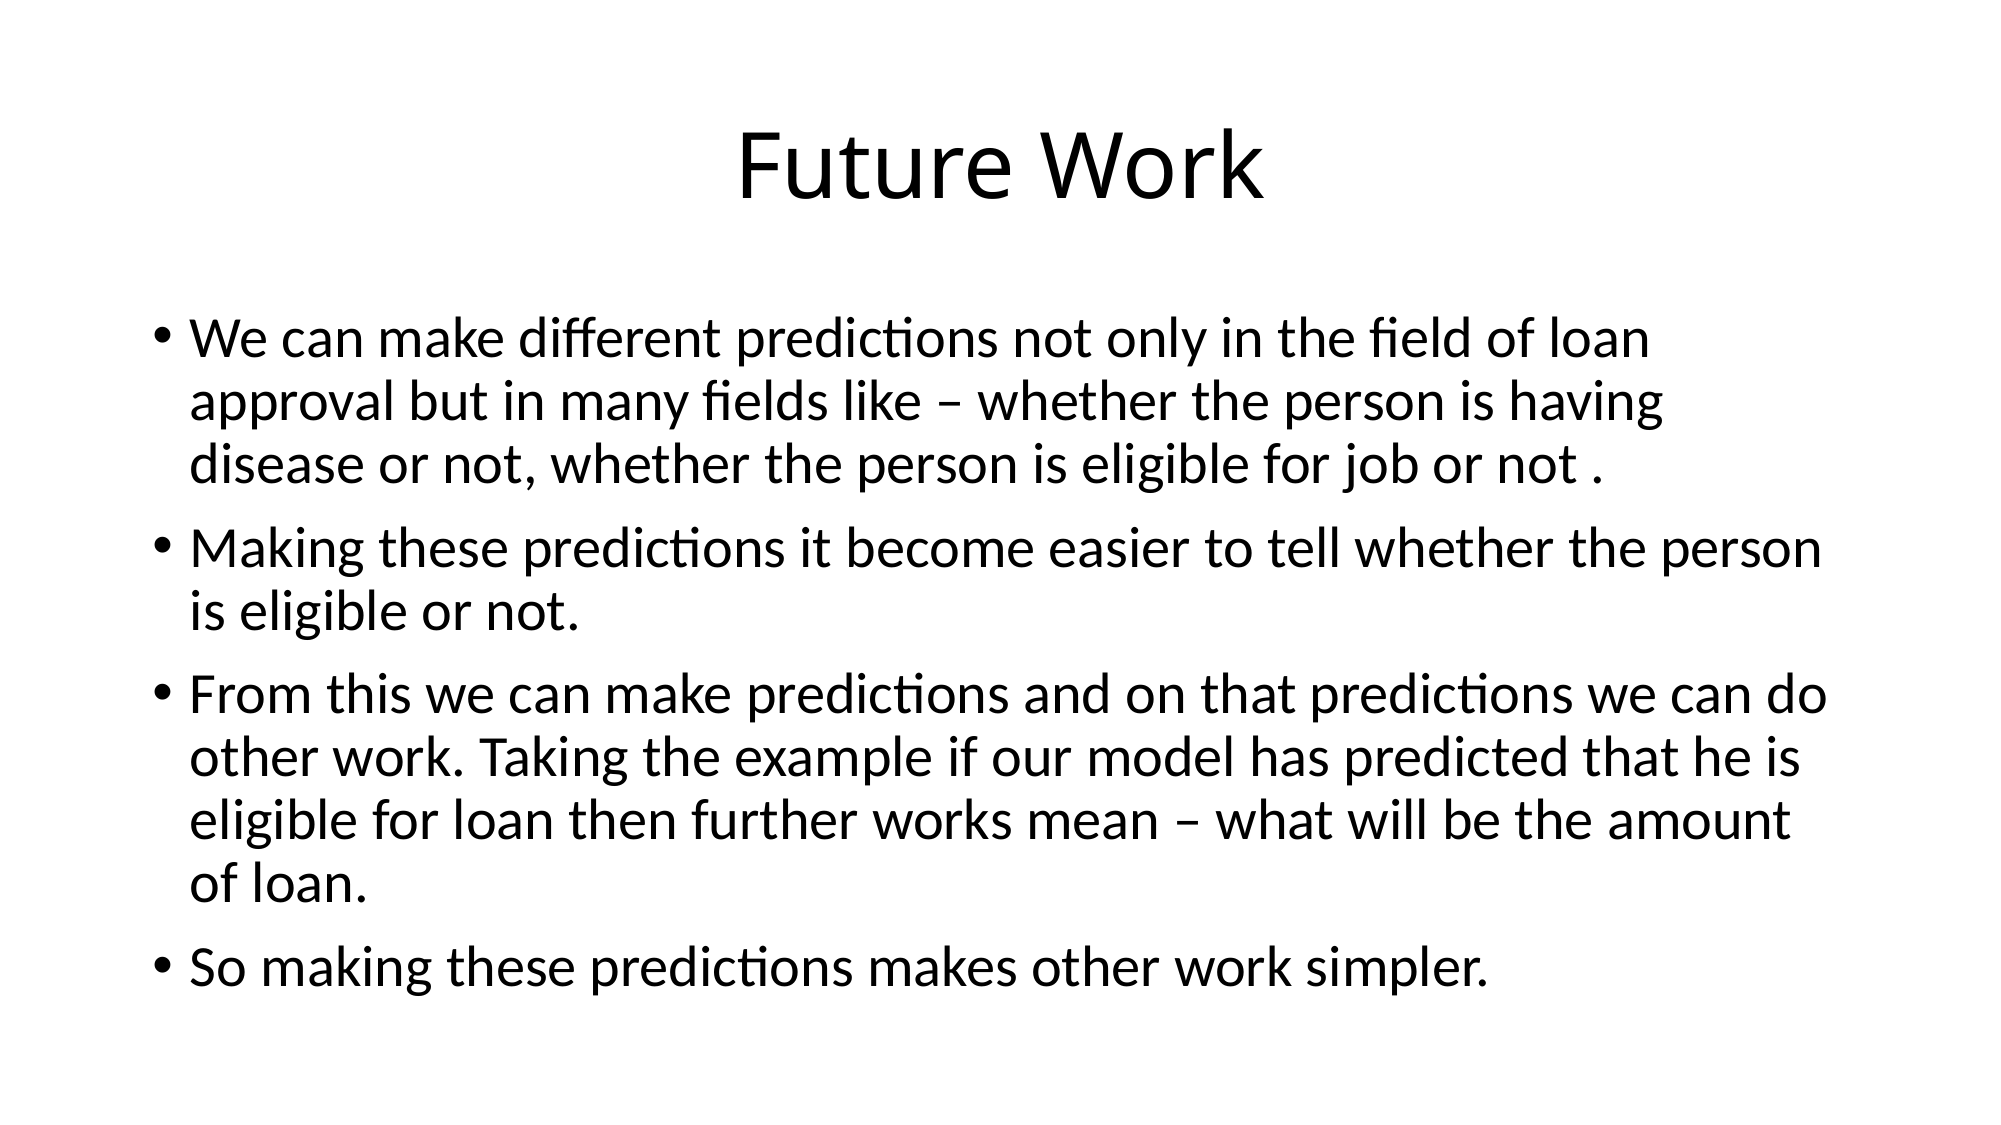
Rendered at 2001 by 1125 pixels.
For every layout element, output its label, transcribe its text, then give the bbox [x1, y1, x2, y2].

title Future Work [137, 59, 1863, 278]
list We can make different predictions not only in the field of loan approval but in many fields like – whether the person is having disease or not, whether the person is eligible for job or not . Making these predictions it become easier to tell whether the person is eligible or not. From this we can make predictions and on that predictions we can do other work. Taking the example if our model has predicted that he is eligible for loan then further works mean – what will be the amount of loan. So making these predictions makes other work simpler. [137, 299, 1863, 1014]
